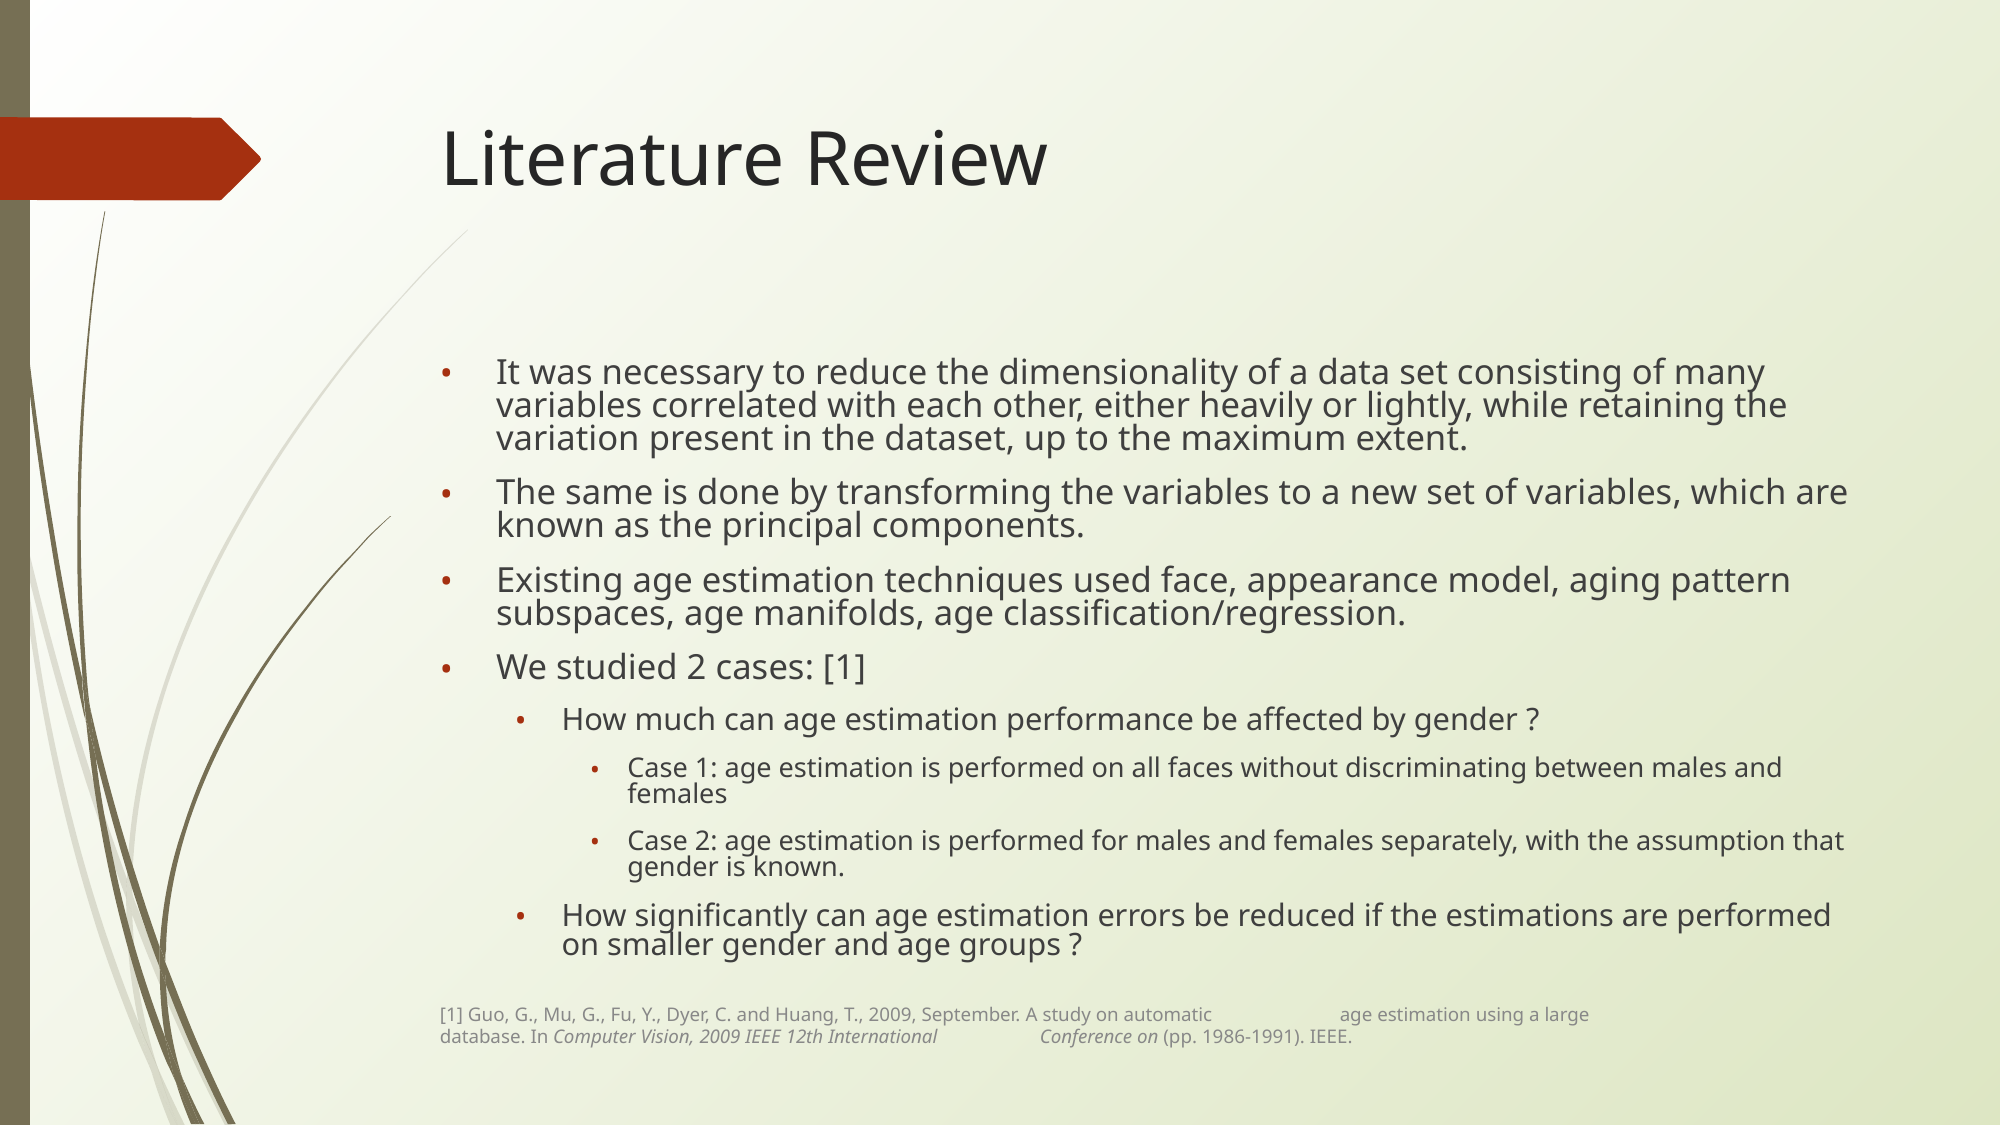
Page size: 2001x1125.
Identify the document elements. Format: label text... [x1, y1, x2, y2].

list It was necessary to reduce the dimensionality of a data set consisting of many variables correlated with each other, either heavily or lightly, while retaining the variation present in the dataset, up to the maximum extent. The same is done by transforming the variables to a new set of variables, which are known as the principal components. Existing age estimation techniques used face, appearance model, aging pattern subspaces, age manifolds, age classification/regression. We studied 2 cases: [1] How much can age estimation performance be affected by gender ? Case 1: age estimation is performed on all faces without discriminating between males and females Case 2: age estimation is performed for males and females separately, with the assumption that gender is known. How significantly can age estimation errors be reduced if the estimations are performed on smaller gender and age groups ? [424, 350, 1888, 997]
title Literature Review [425, 102, 1888, 313]
footer [1] Guo, G., Mu, G., Fu, Y., Dyer, C. and Huang, T., 2009, September. A study on automatic age estimation using a large database. In Computer Vision, 2009 IEEE 12th International Conference on (pp. 1986-1991). IEEE. [424, 1006, 1675, 1067]
